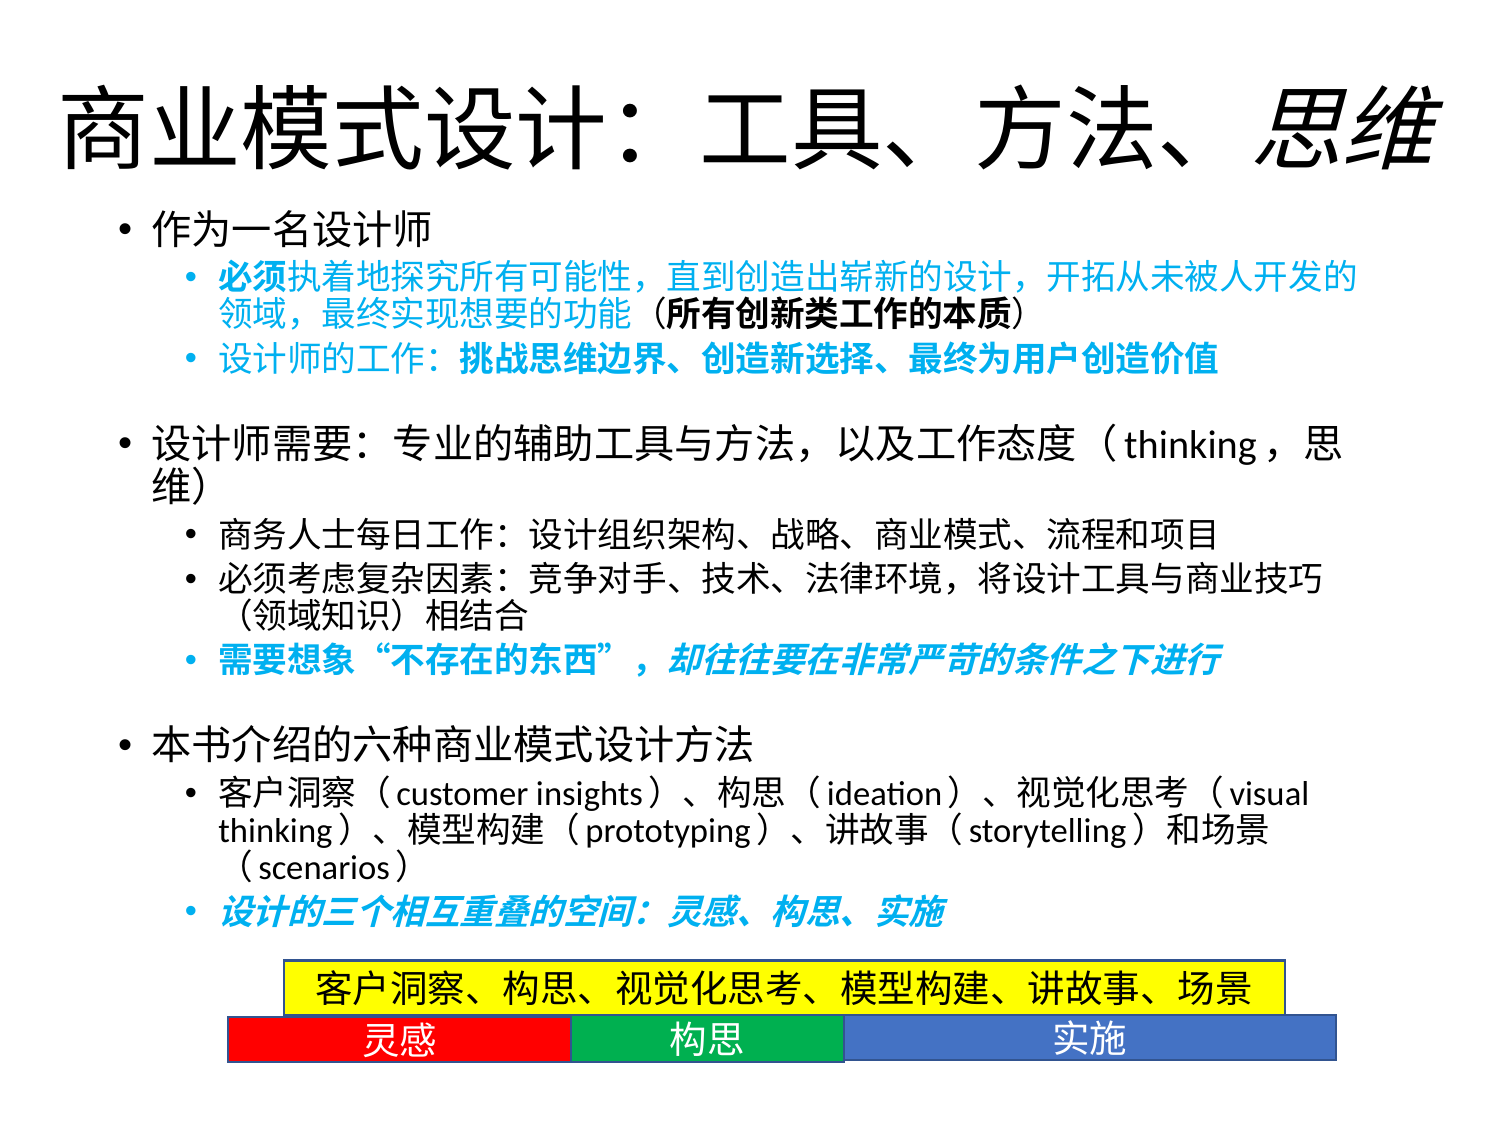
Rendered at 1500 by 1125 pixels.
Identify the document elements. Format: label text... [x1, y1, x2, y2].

text_box 实施 [843, 1014, 1337, 1061]
text_box 构思 [570, 1016, 845, 1063]
text_box 灵感 [227, 1016, 570, 1063]
list 作为一名设计师 必须执着地探究所有可能性，直到创造出崭新的设计，开拓从未被人开发的领域，最终实现想要的功能（所有创新类工作的本质） 设计师的工作：挑战思维边界、创造新选择、最终为用户创造价值 设计师需要：专业的辅助工具与方法，以及工作态度（thinking，思维） 商务人士每日工作：设计组织架构、战略、商业模式、流程和项目 必须考虑复杂因素：竞争对手、技术、法律环境，将设计工具与商业技巧（领域知识）相结合 需要想象“不存在的东西”，却往往要在非常严苛的条件之下进行 本书介绍的六种商业模式设计方法 客户洞察（customer insights）、构思（ideation）、视觉化思考（visual thinking）、模型构建（prototyping）、讲故事（storytelling）和场景（scenarios） 设计的三个相互重叠的空间：灵感、构思、实施 [103, 201, 1397, 944]
text_box 客户洞察、构思、视觉化思考、模型构建、讲故事、场景 [283, 959, 1286, 1016]
title 商业模式设计：工具、方法、思维 [42, 63, 1476, 202]
